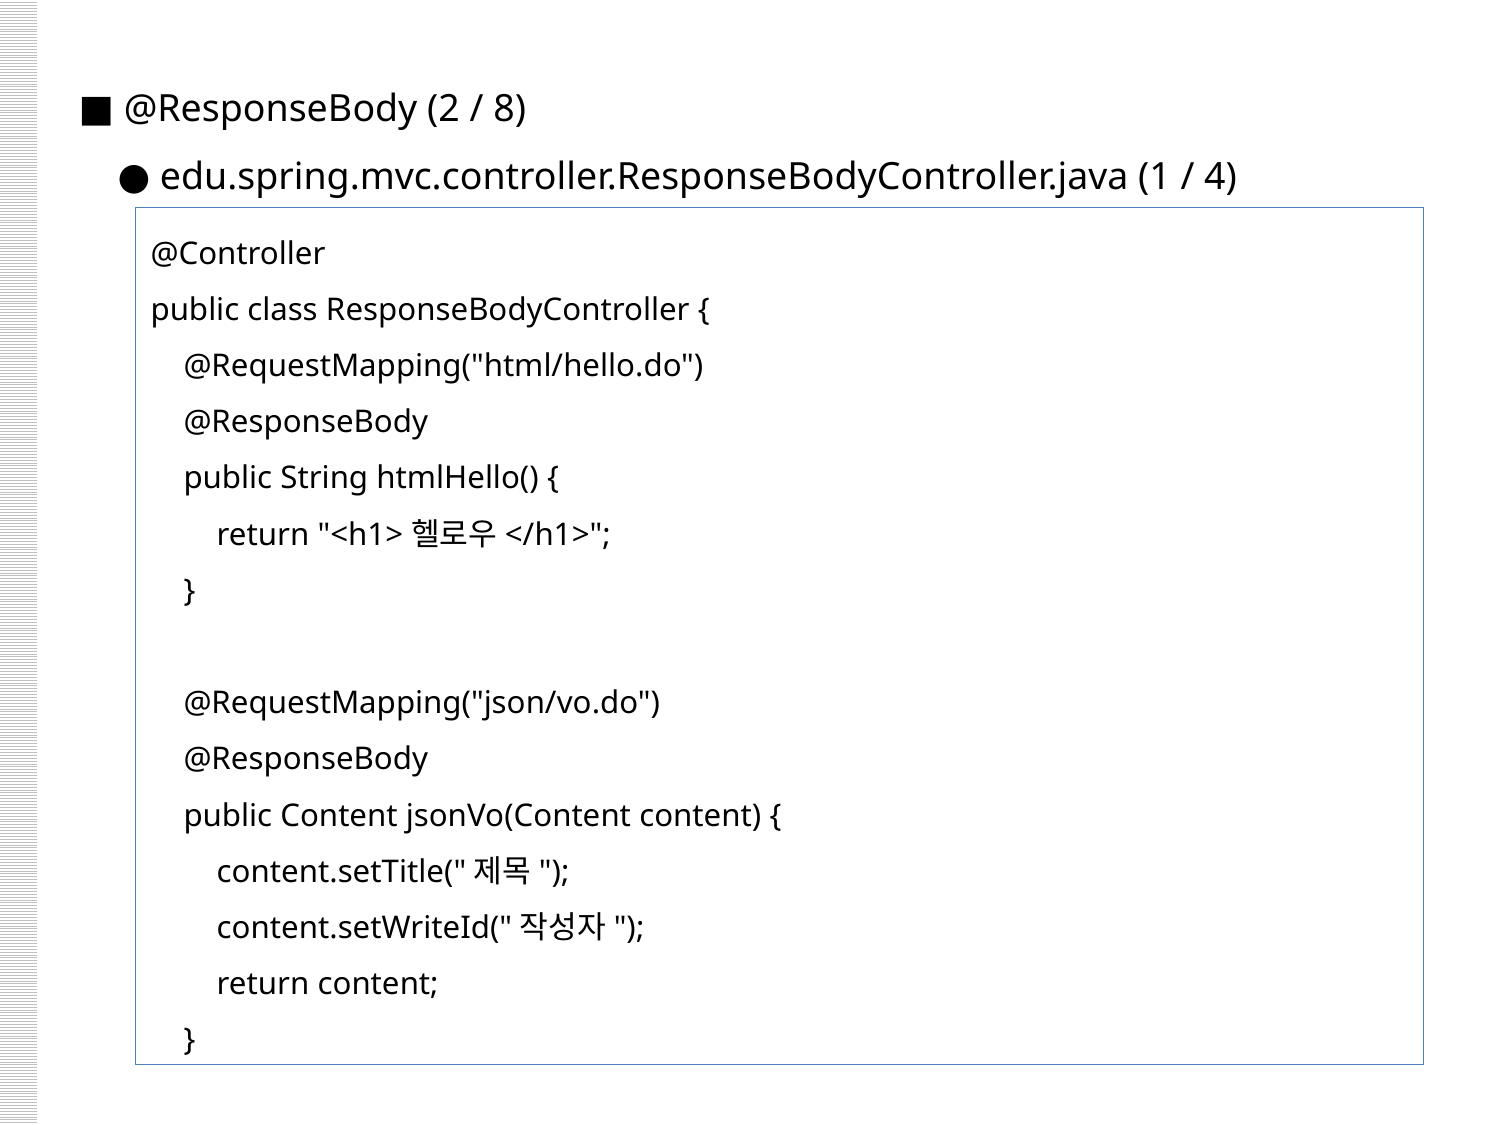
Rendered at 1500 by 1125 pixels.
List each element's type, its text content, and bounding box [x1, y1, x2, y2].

text_box ■ @ResponseBody (2 / 8) ● edu.spring.mvc.controller.ResponseBodyController.java (1 / 4) [63, 54, 1242, 205]
text_box @Controller public class ResponseBodyController { @RequestMapping("html/hello.do") @ResponseBody public String htmlHello() { return "<h1>헬로우</h1>"; } @RequestMapping("json/vo.do") @ResponseBody public Content jsonVo(Content content) { content.setTitle("제목"); content.setWriteId("작성자"); return content; } [135, 207, 1424, 1065]
